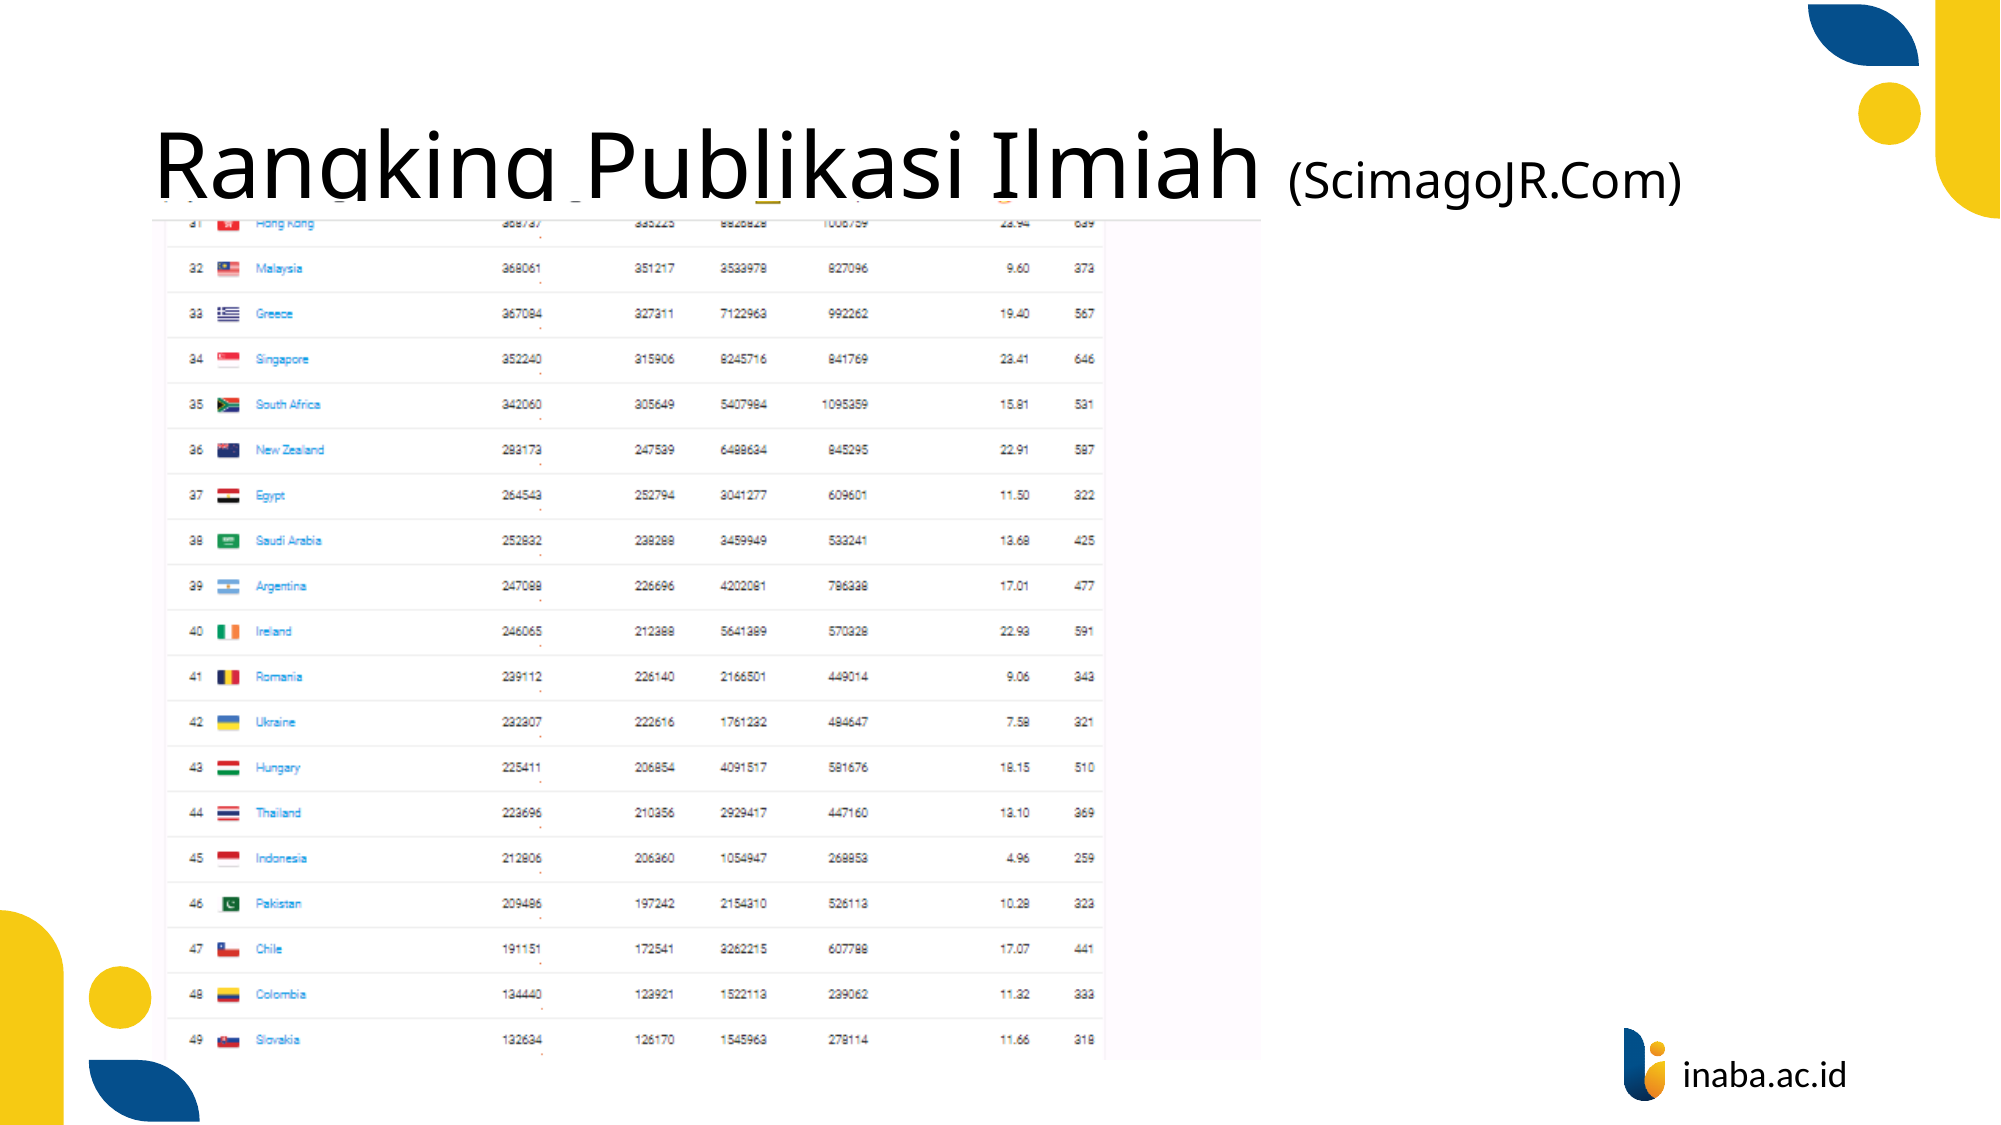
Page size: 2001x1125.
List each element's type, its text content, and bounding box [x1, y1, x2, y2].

title Rangking Publikasi Ilmiah (ScimagoJR.Com) [137, 59, 1863, 278]
picture [1624, 1028, 1665, 1101]
picture [152, 201, 1261, 1060]
